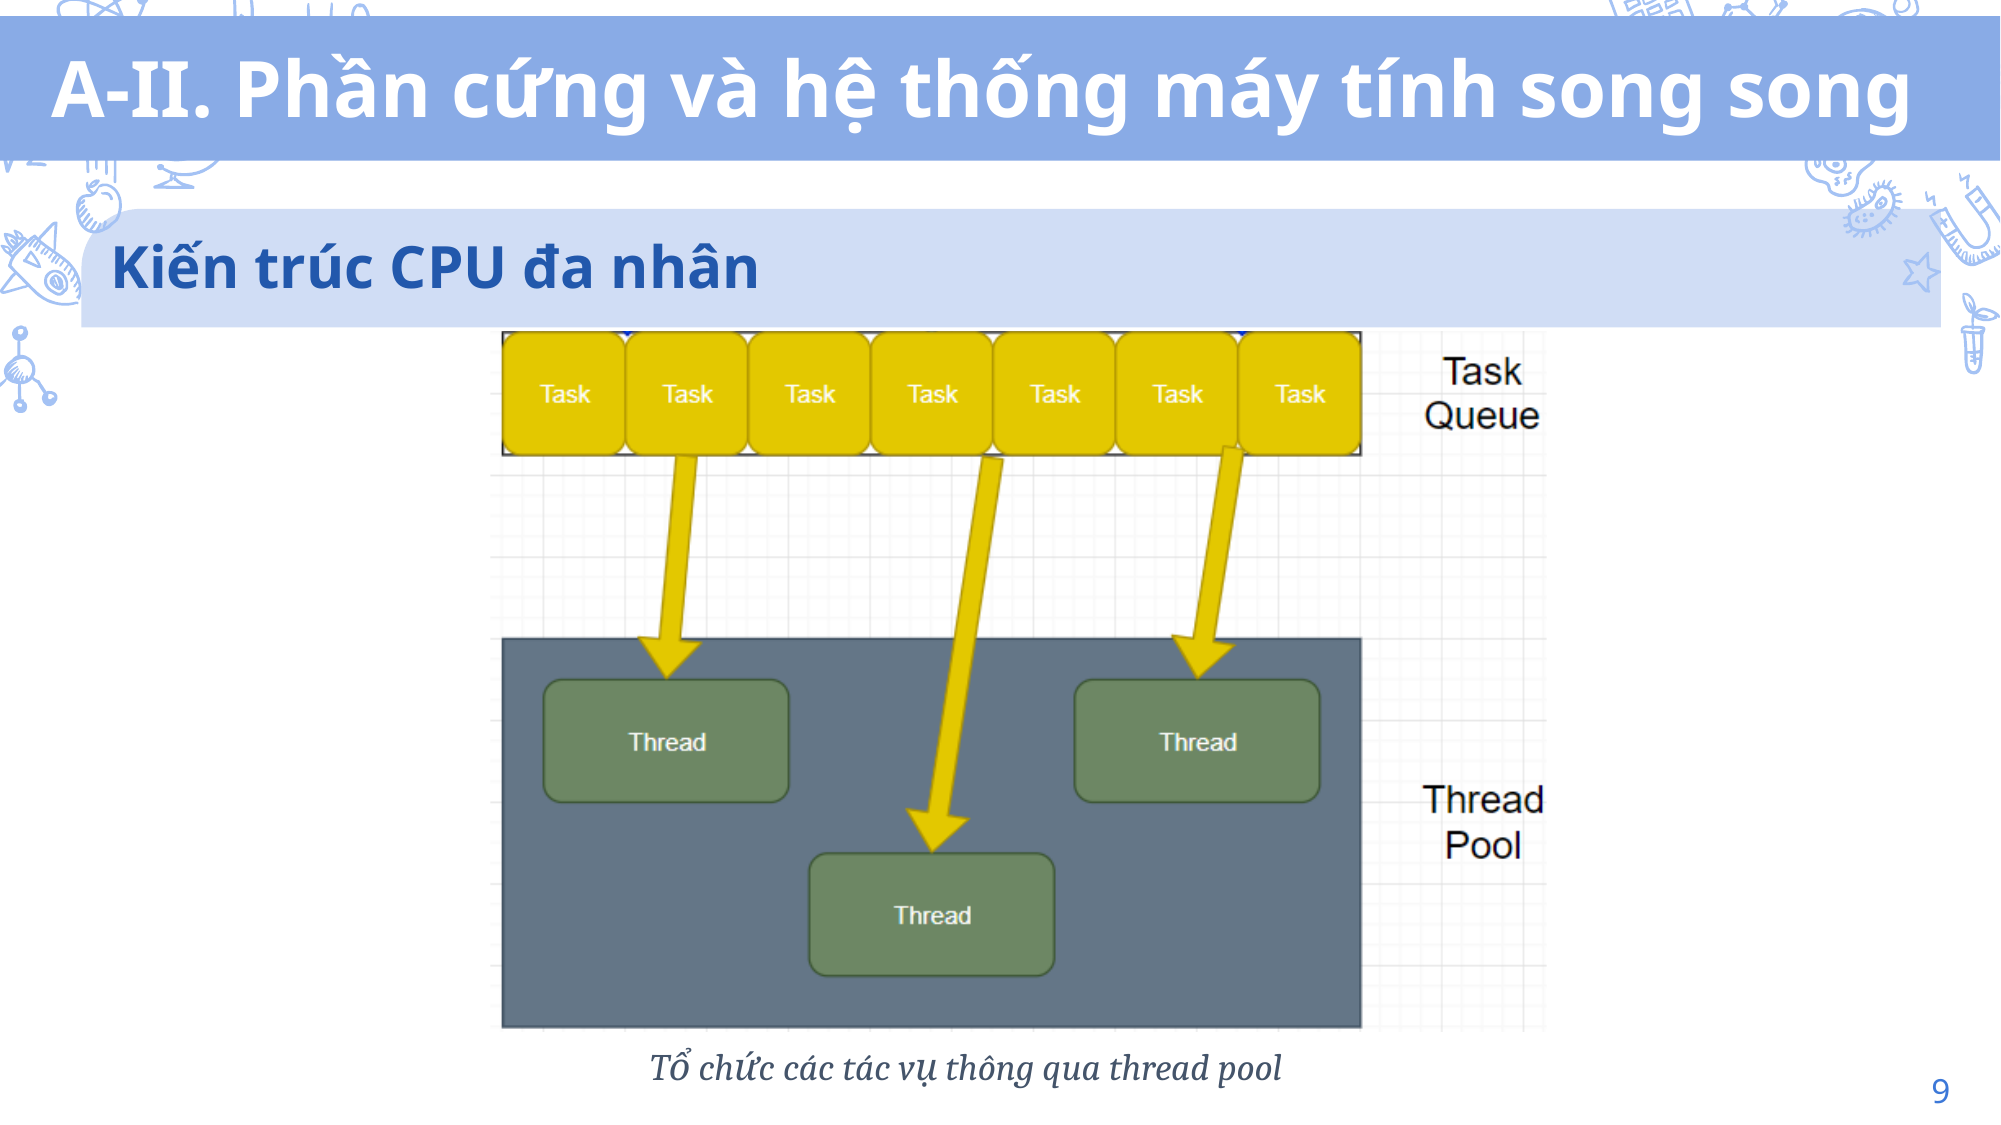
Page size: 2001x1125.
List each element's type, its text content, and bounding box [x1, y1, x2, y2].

text_box [114, 216, 2000, 390]
text_box Kiến trúc CPU đa nhân [95, 214, 1749, 316]
text_box A-II. Phần cứng và hệ thống máy tính song song [36, 0, 2000, 174]
slide_number 9 [1880, 1061, 2000, 1125]
picture [490, 331, 1547, 1033]
text_box Tổ chức các tác vụ thông qua thread pool [635, 1031, 1702, 1095]
